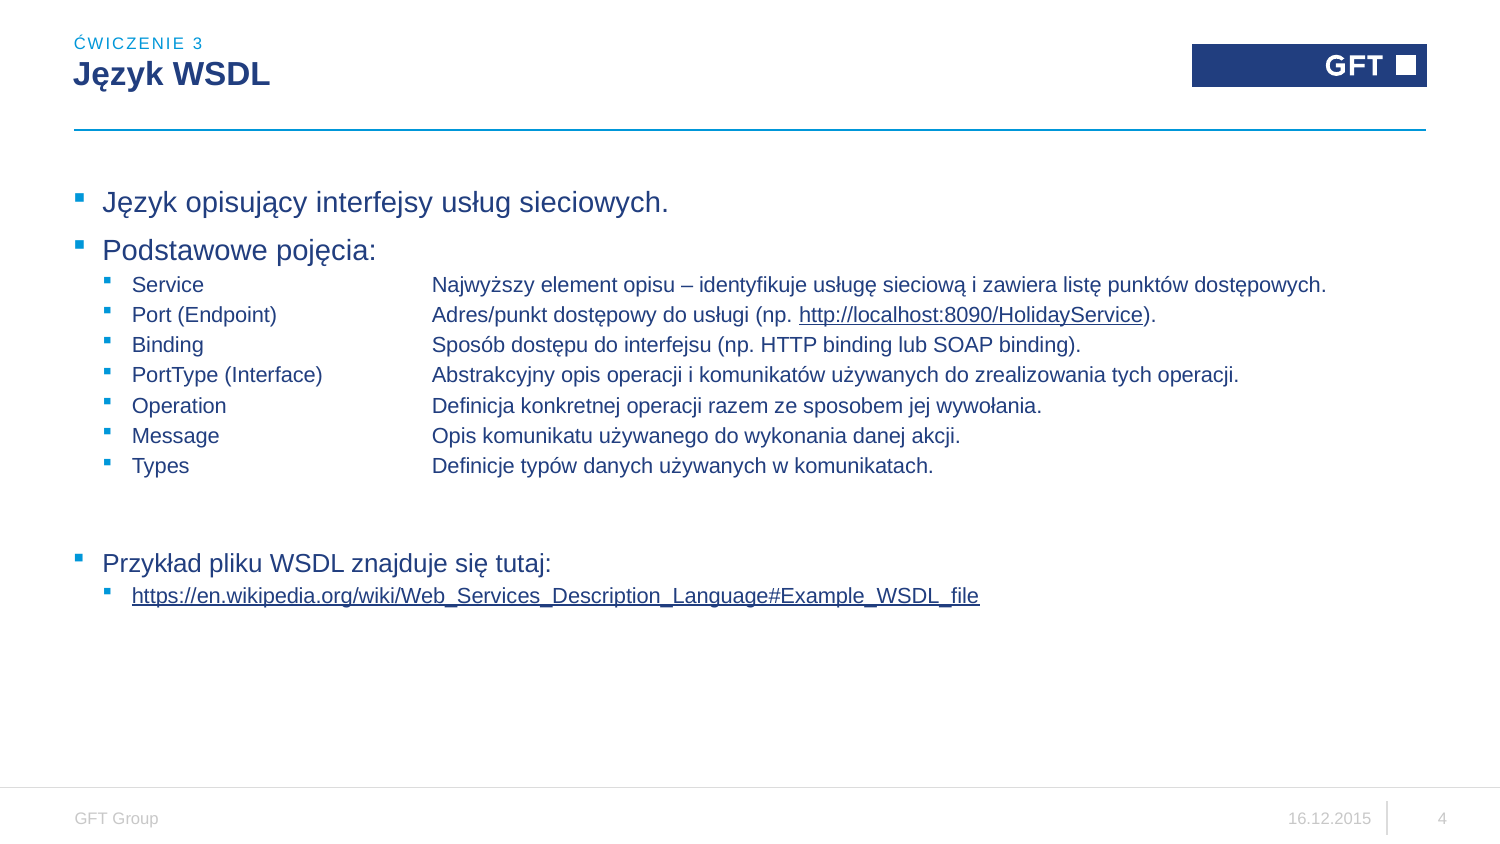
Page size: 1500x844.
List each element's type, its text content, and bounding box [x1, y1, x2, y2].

title Język WSDL [72, 56, 1171, 94]
list ĆWICZENIE 3 [73, 32, 1172, 53]
list Język opisujący interfejsy usług sieciowych. Podstawowe pojęcia: Service Najwyższy element opisu – identyfikuje usługę sieciową i zawiera listę punktów dostępowych. Port (Endpoint) Adres/punkt dostępowy do usługi (np. http://localhost:8090/HolidayService). Binding Sposób dostępu do interfejsu (np. HTTP binding lub SOAP binding). PortType (Interface) Abstrakcyjny opis operacji i komunikatów używanych do zrealizowania tych operacji. Operation Definicja konkretnej operacji razem ze sposobem jej wywołania. Message Opis komunikatu używanego do wykonania danej akcji. Types Definicje typów danych używanych w komunikatach. Przykład pliku WSDL znajduje się tutaj: https://en.wikipedia.org/wiki/Web_Services_Description_Language#Example_WSDL_file [72, 183, 1375, 744]
